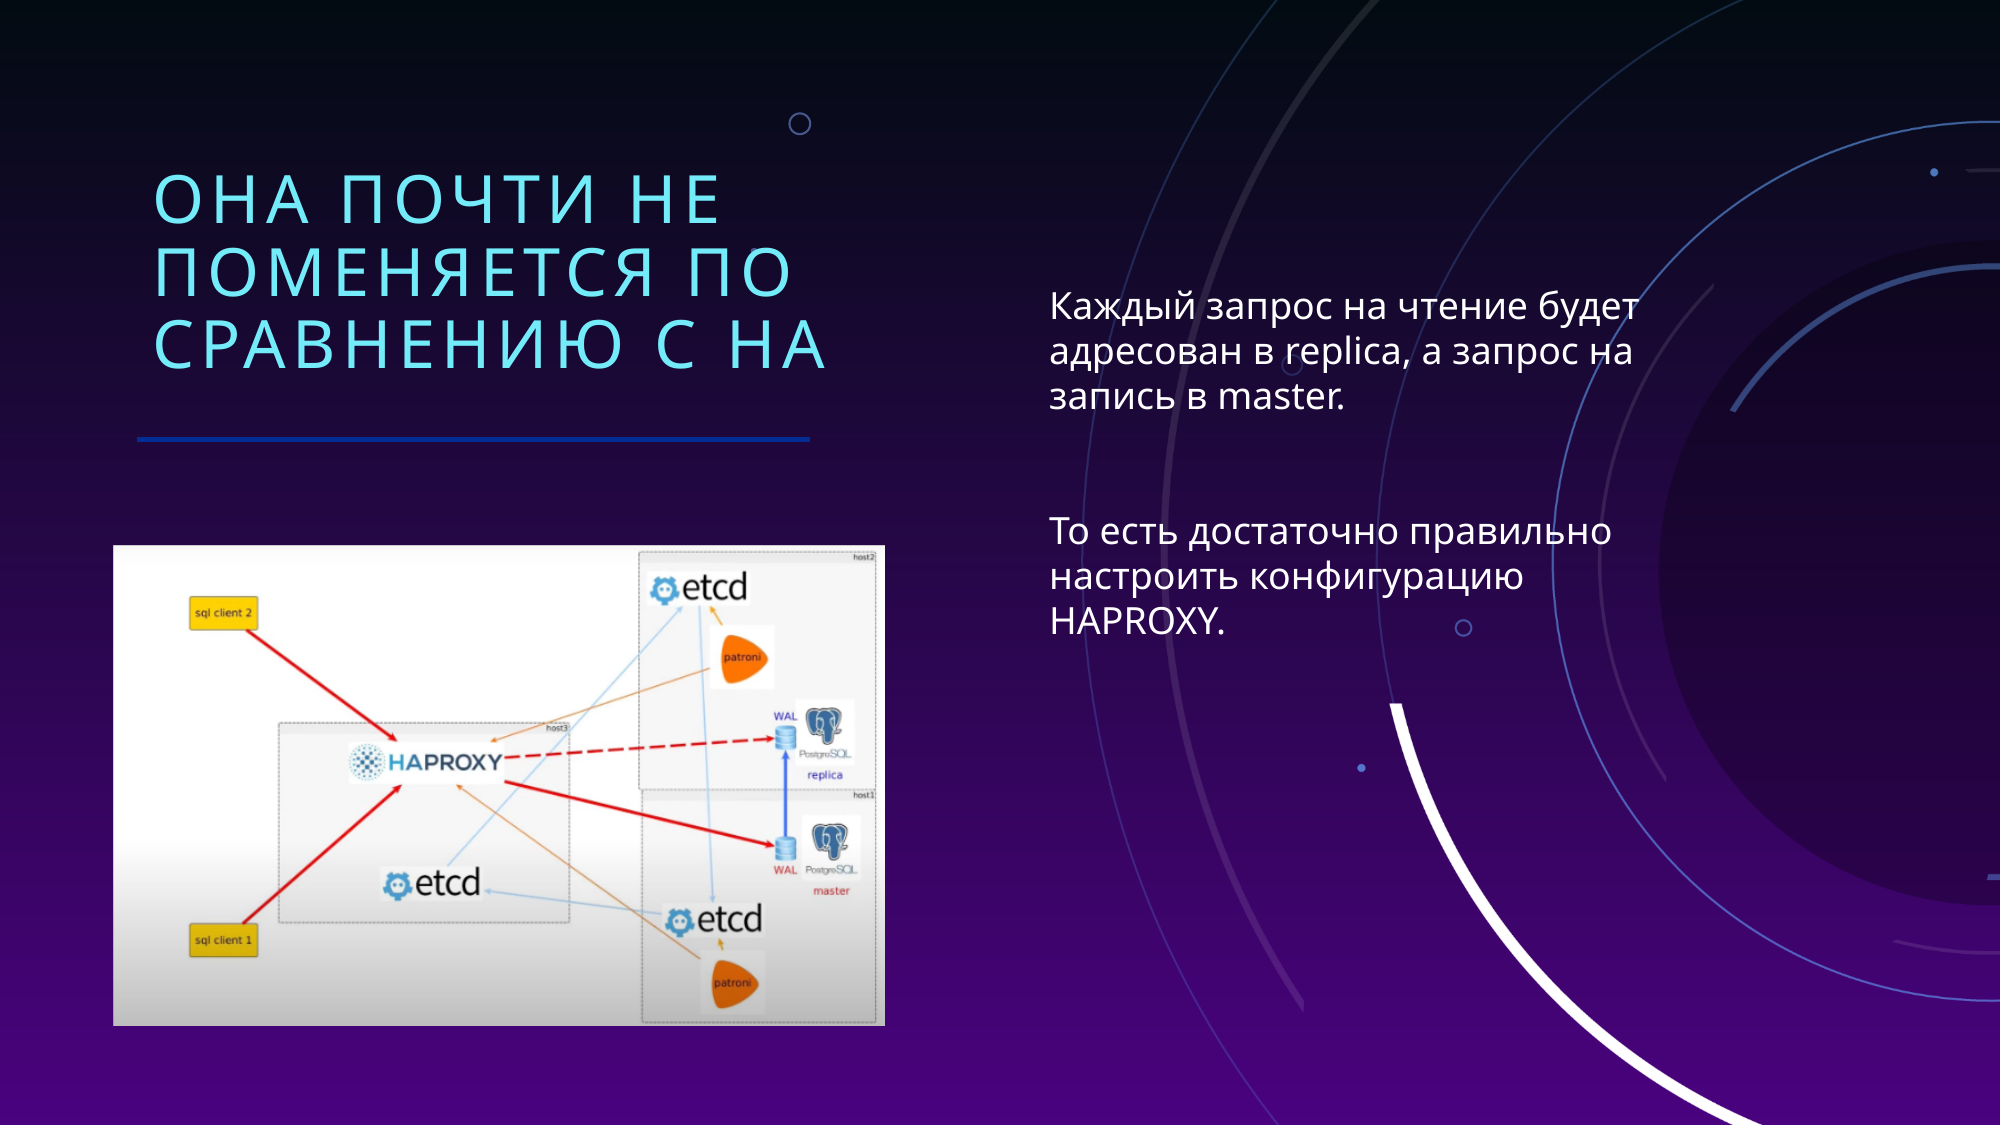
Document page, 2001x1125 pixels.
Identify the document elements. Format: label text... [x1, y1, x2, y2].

text_box Каждый запрос на чтение будет адресован в replica, а запрос на запись в master. То есть достаточно правильно настроить конфигурацию HAPROXY. [1034, 274, 1683, 649]
picture [1073, 0, 2000, 1125]
picture [112, 544, 885, 1026]
title Она почти не поменяется по сравнению с HА [137, 28, 861, 390]
